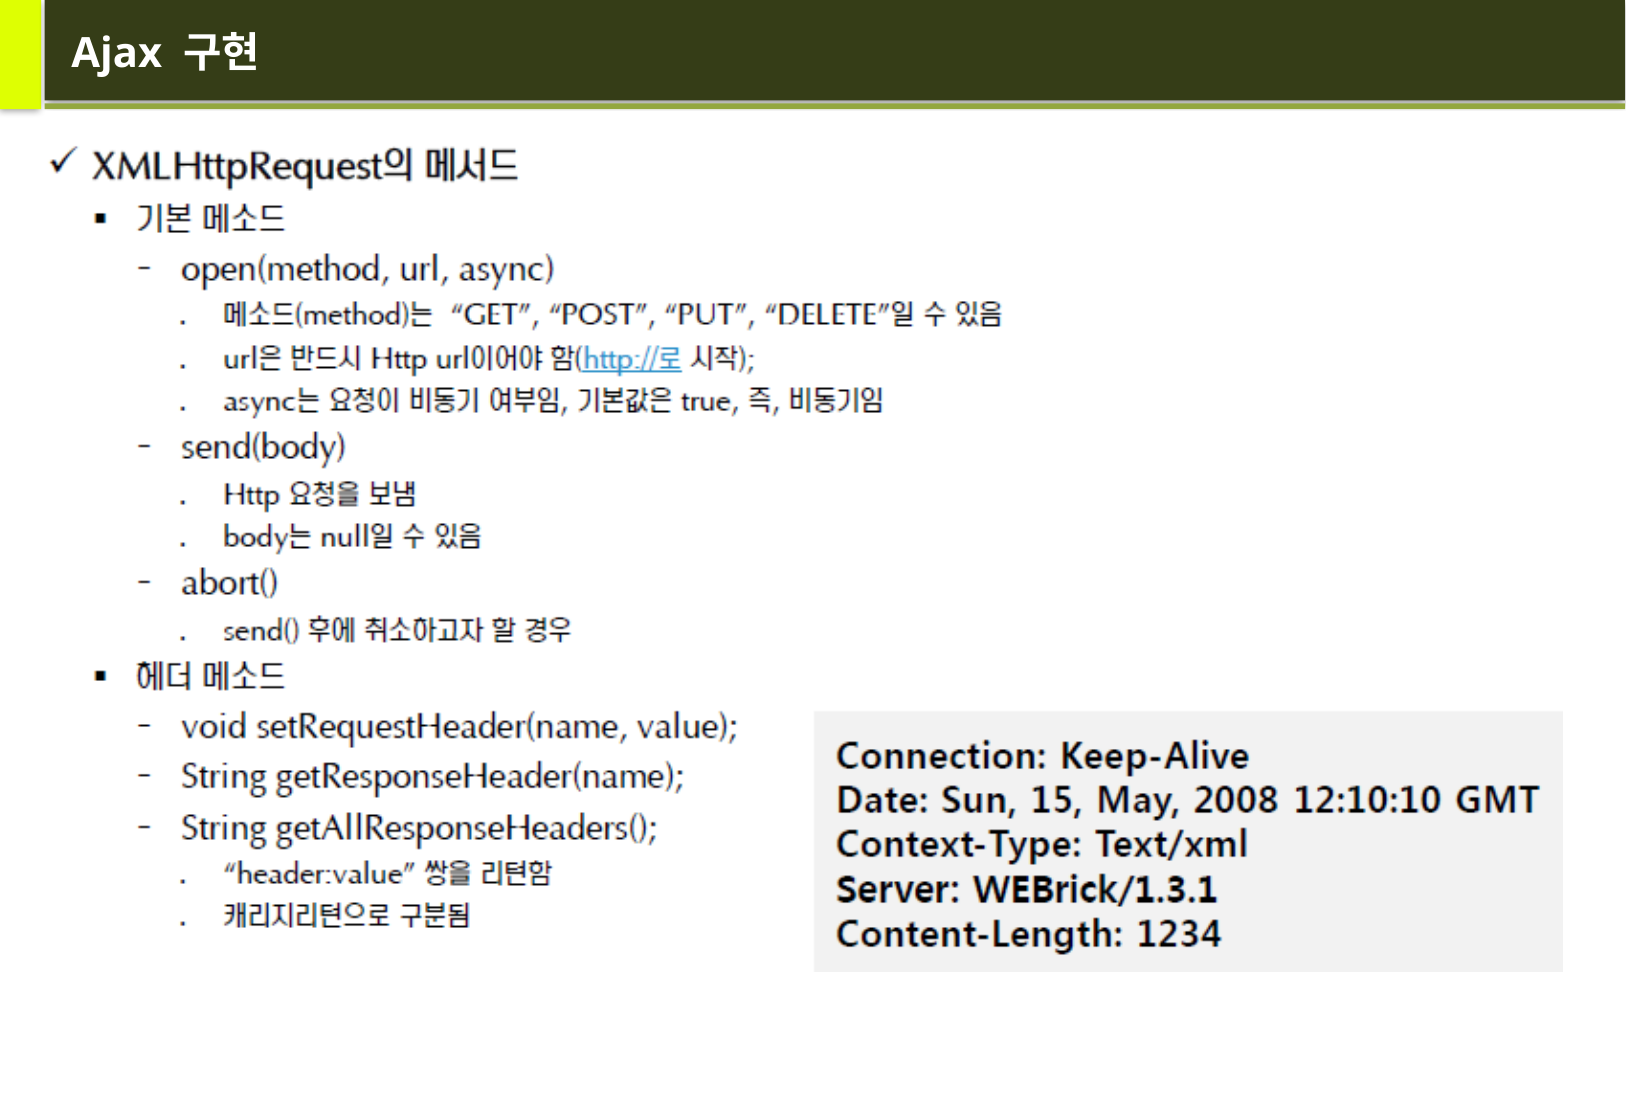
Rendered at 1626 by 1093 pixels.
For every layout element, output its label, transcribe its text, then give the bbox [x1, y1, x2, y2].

title Ajax 구현 [56, 0, 1604, 103]
picture [45, 143, 1563, 972]
